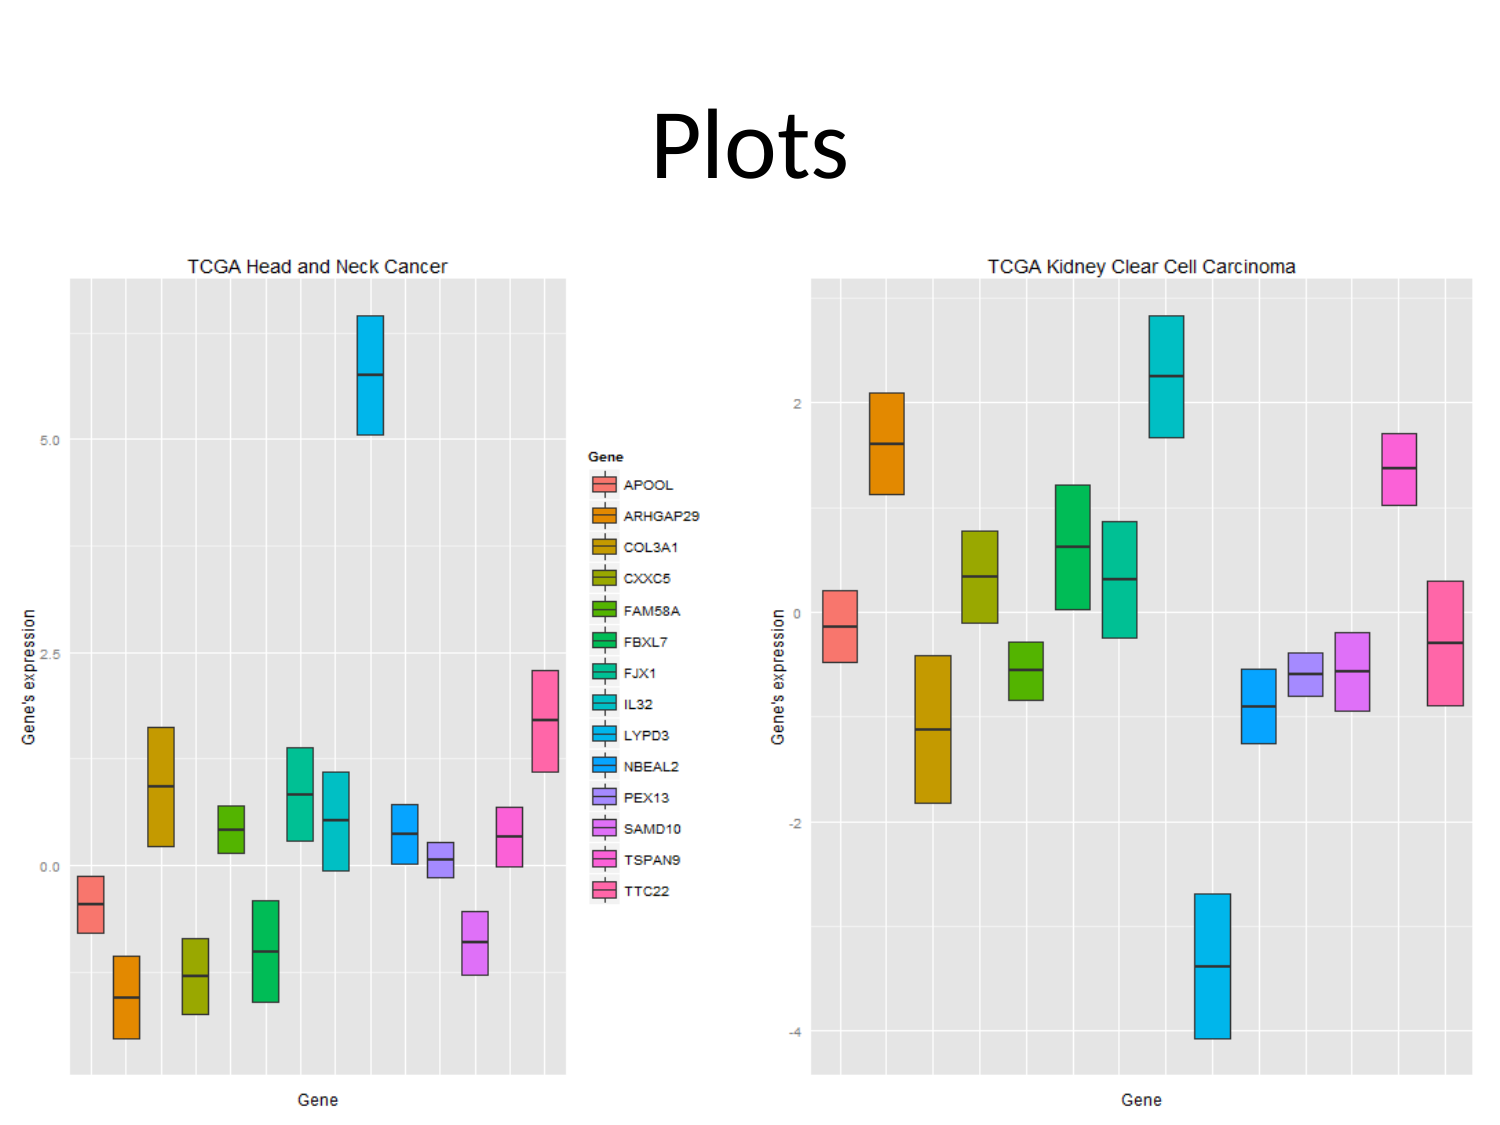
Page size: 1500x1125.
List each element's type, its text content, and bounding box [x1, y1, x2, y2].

title Plots [75, 45, 1425, 225]
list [0, 226, 1500, 1125]
